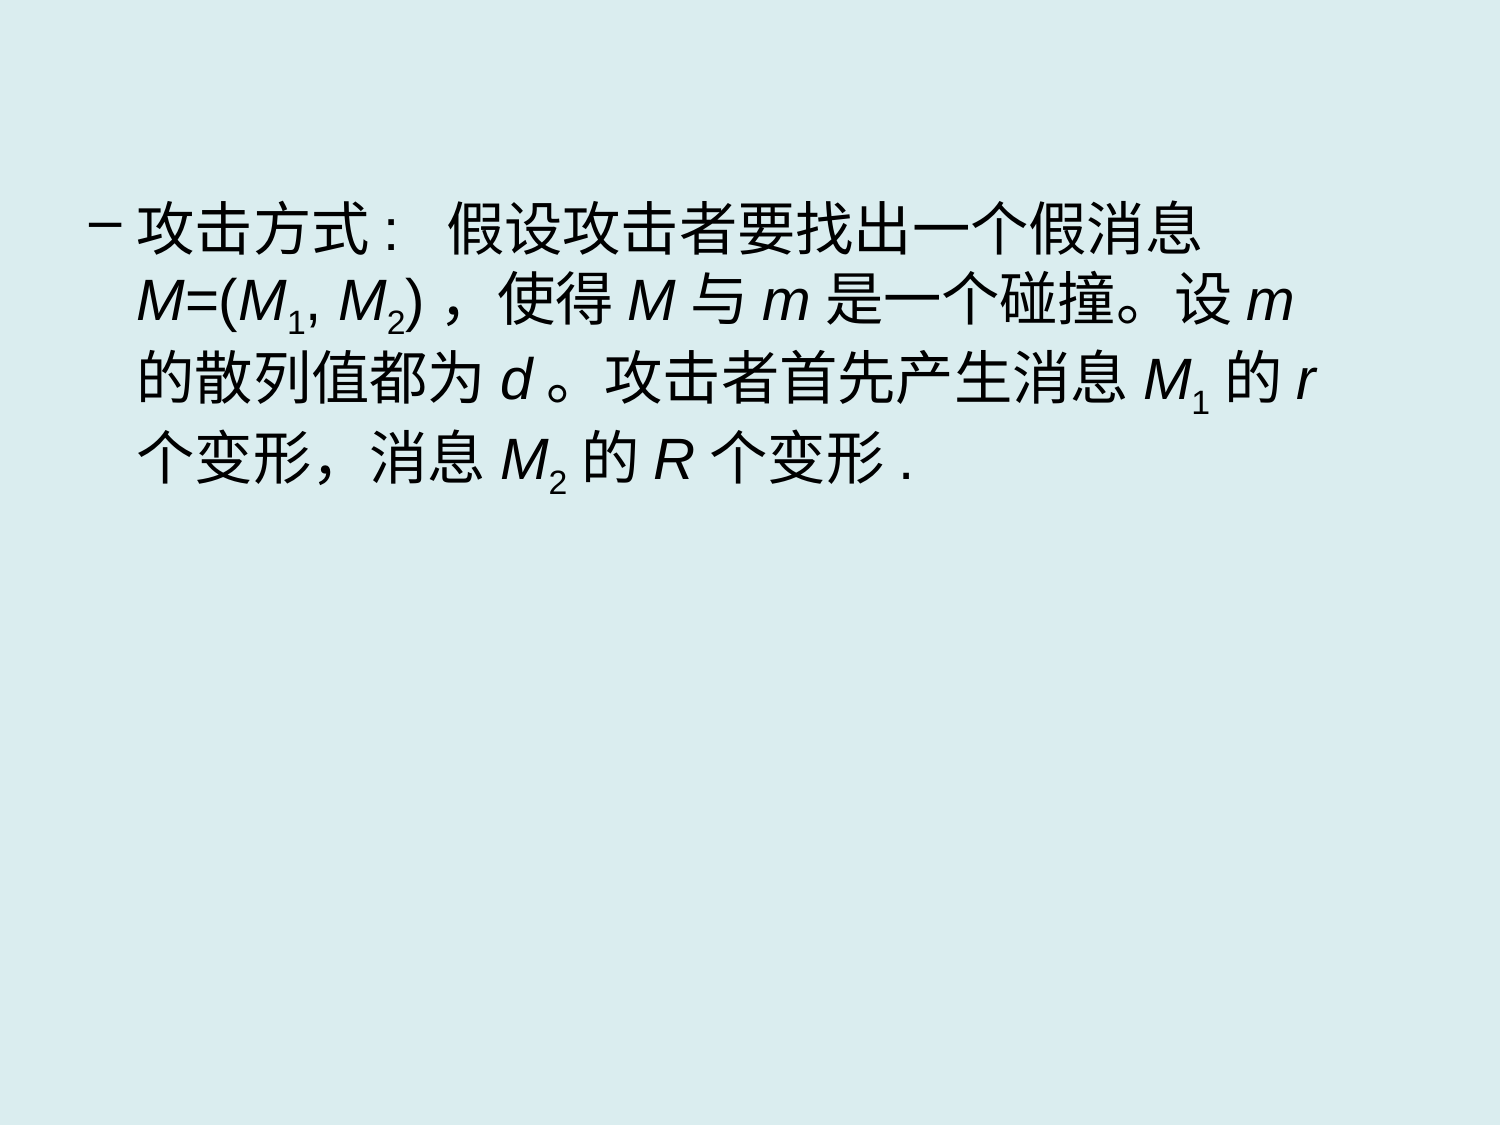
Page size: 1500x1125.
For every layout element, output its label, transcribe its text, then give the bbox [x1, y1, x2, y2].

text_box 攻击方式: 假设攻击者要找出一个假消息M=(M1, M2)，使得M与m是一个碰撞。设m的散列值都为d。攻击者首先产生消息M1的r个变形，消息M2的R个变形. [0, 184, 1372, 509]
